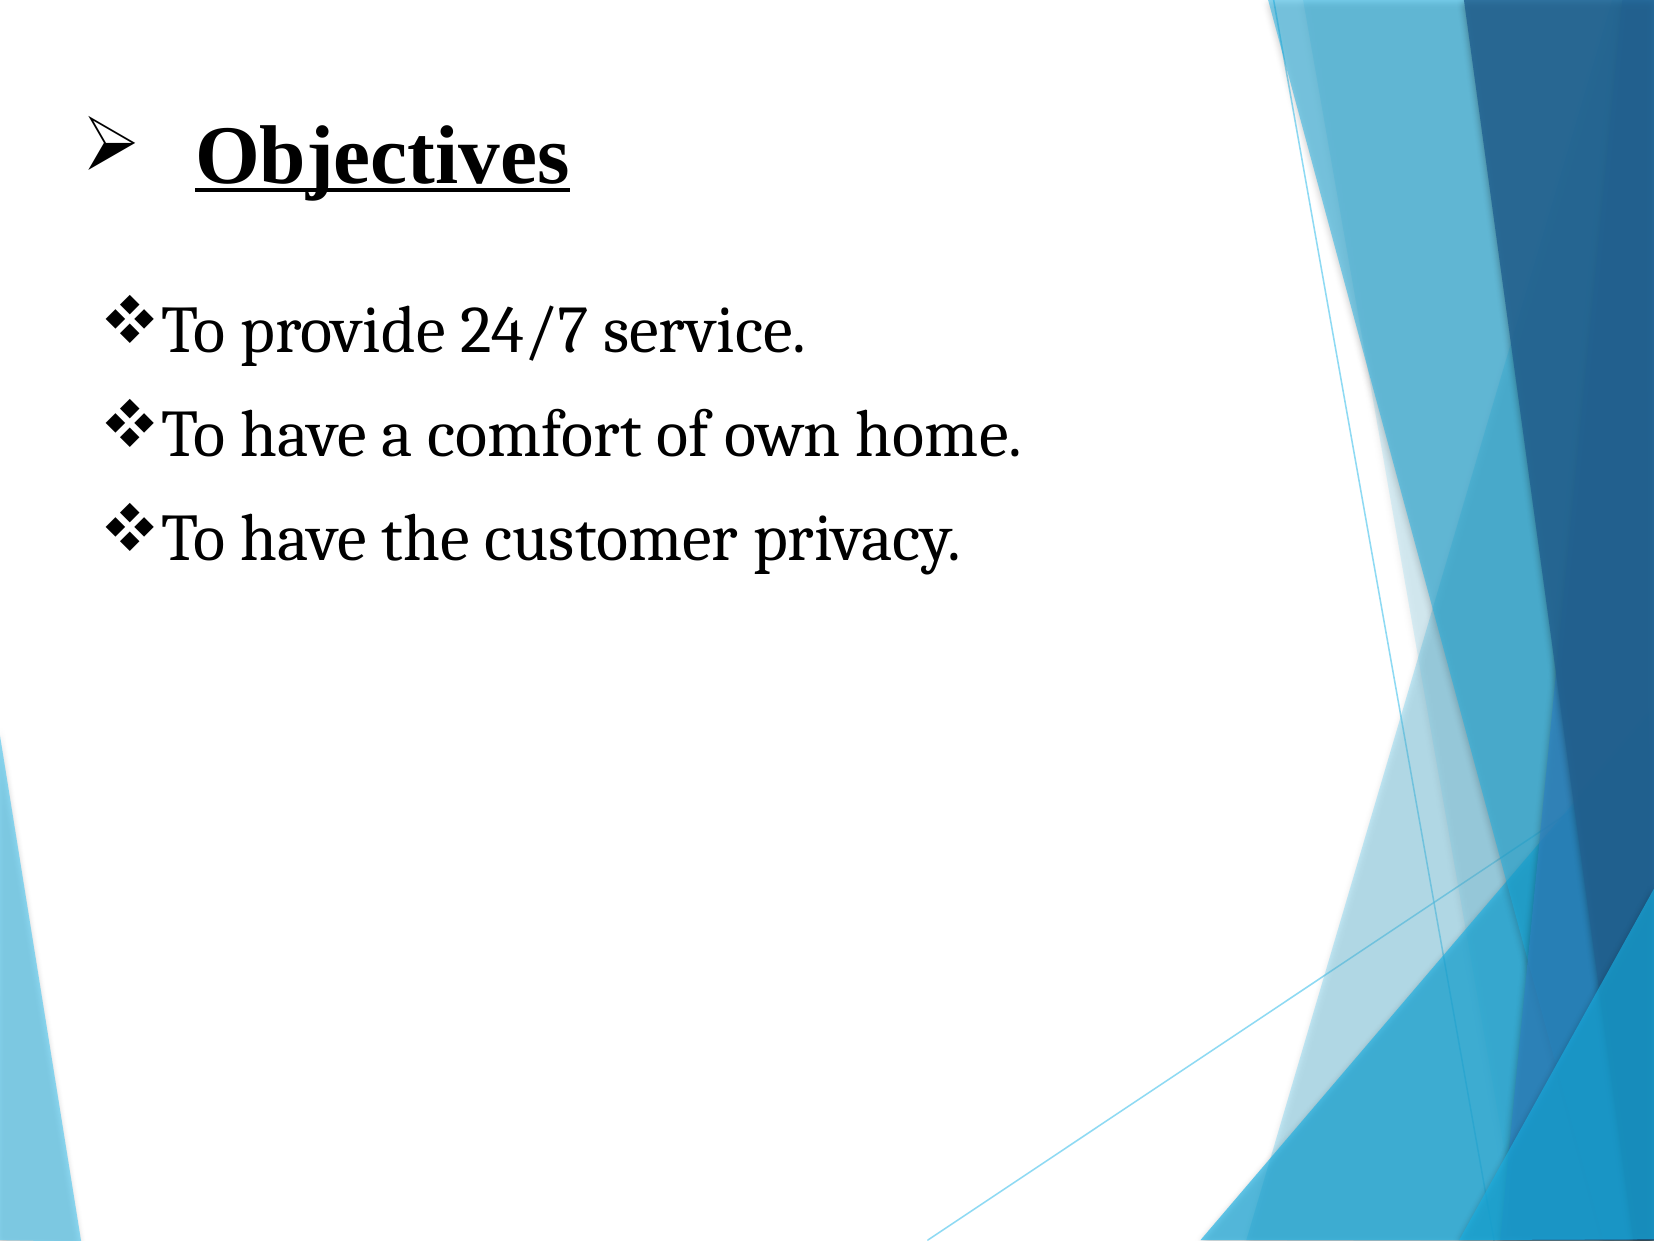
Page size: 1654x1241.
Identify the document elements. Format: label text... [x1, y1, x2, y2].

text_box Objectives [82, 49, 1571, 257]
text_box To provide 24/7 service. To have a comfort of own home. To have the customer privacy. [82, 290, 1571, 1109]
